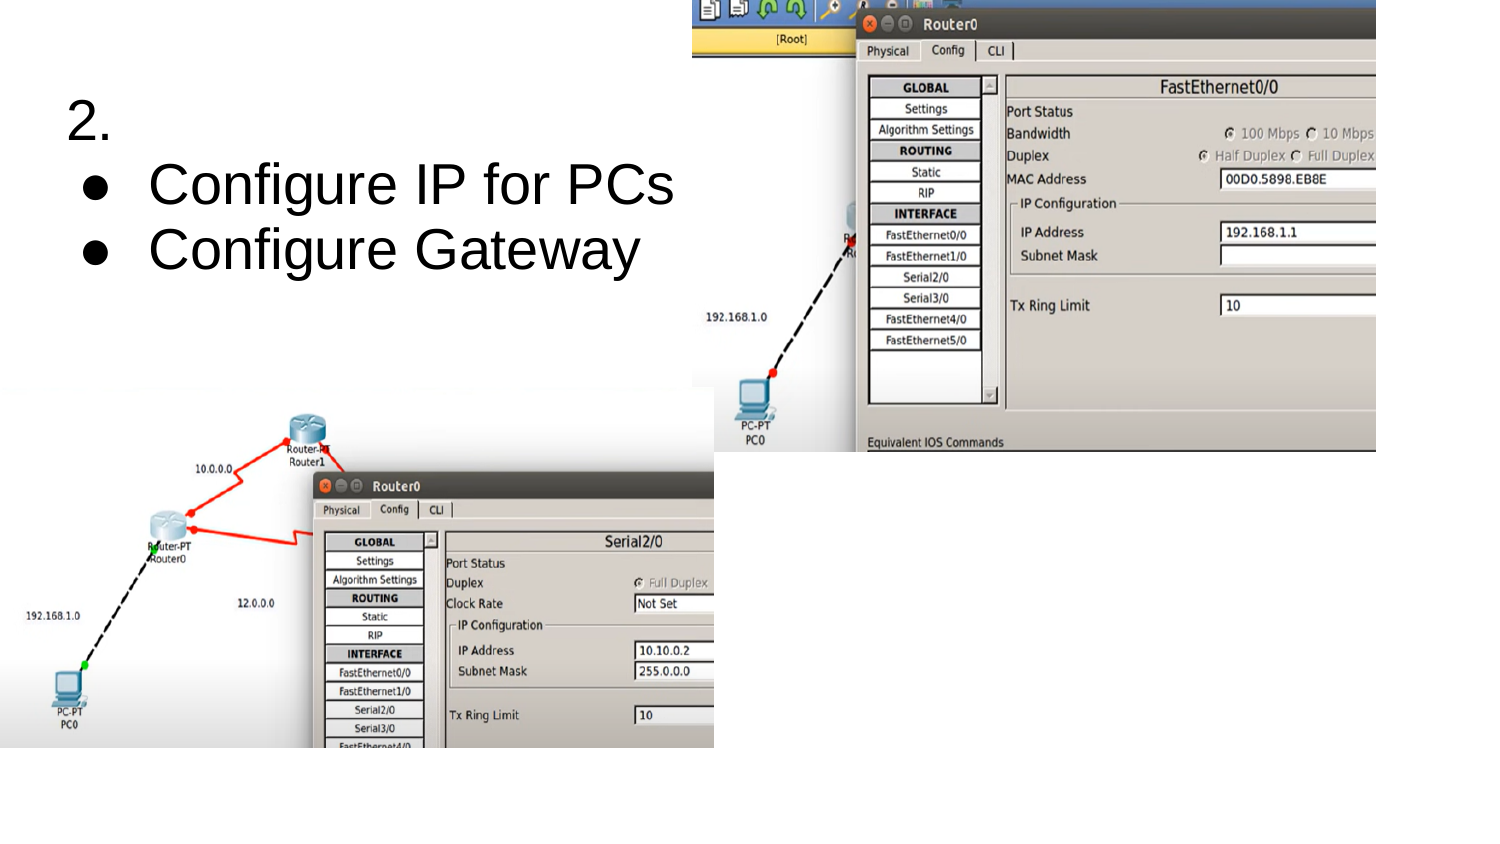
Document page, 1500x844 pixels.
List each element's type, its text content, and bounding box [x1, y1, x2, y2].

title 2. Configure IP for PCs Configure Gateway [51, 72, 687, 298]
picture [0, 0, 1376, 748]
